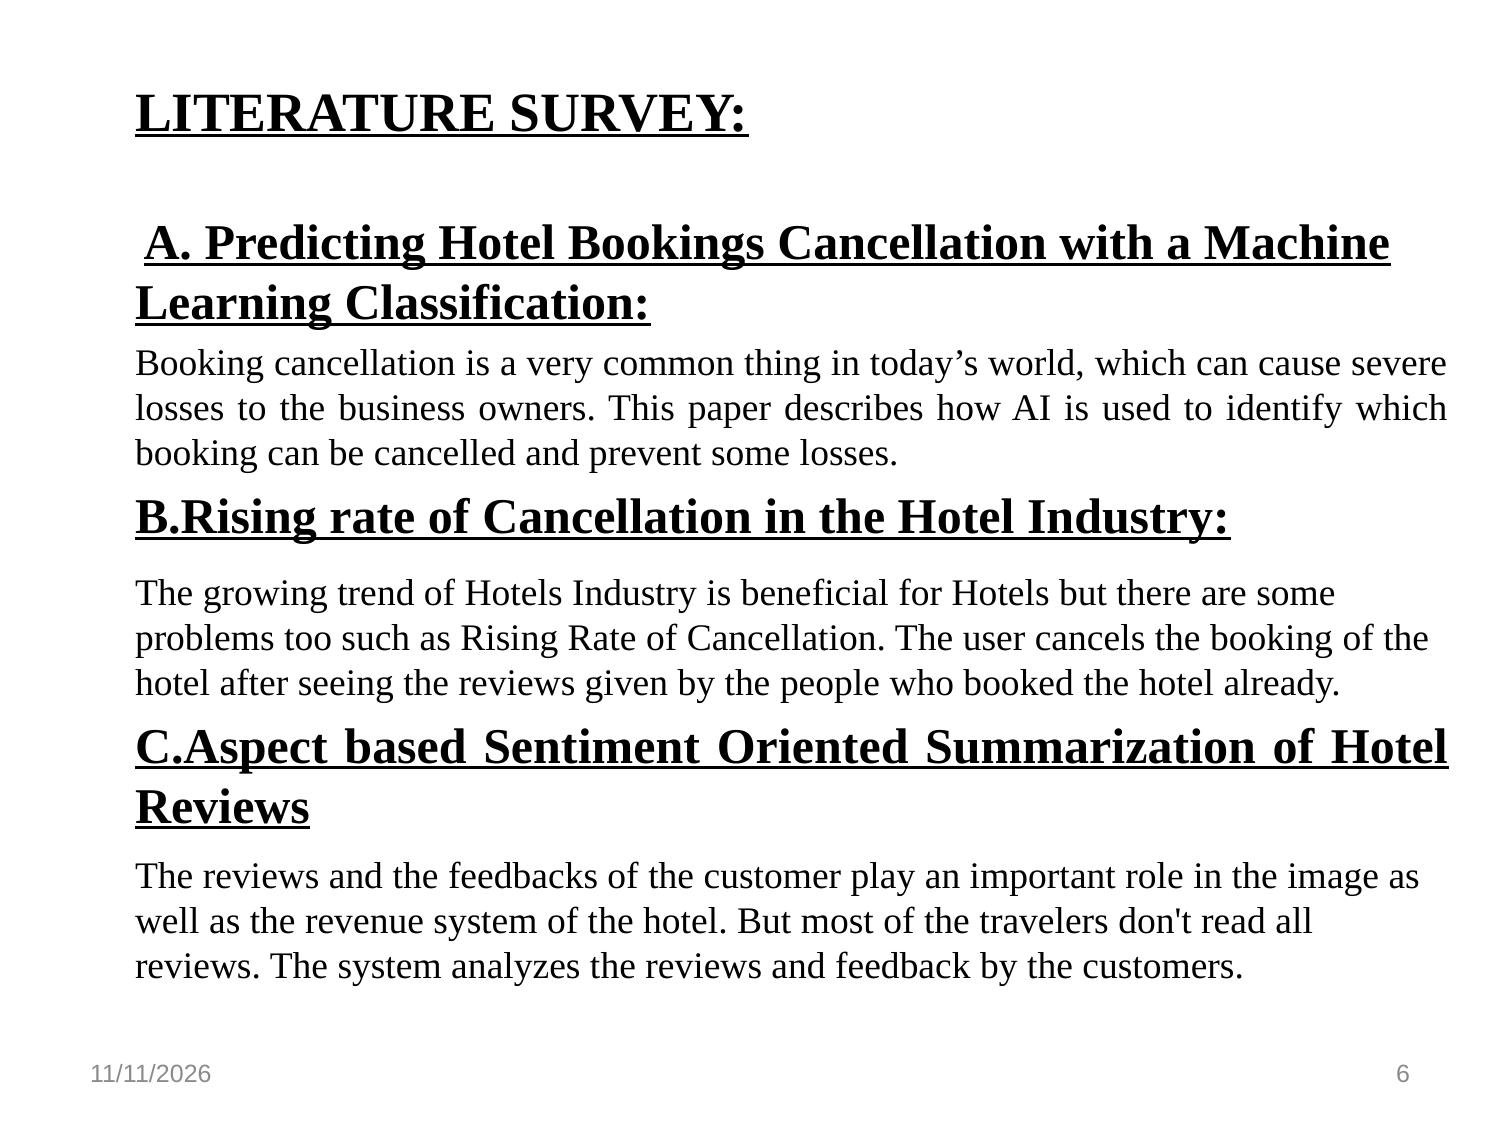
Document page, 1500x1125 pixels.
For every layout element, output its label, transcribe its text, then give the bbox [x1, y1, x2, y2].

list A. Predicting Hotel Bookings Cancellation with a Machine Learning Classification: Booking cancellation is a very common thing in today’s world, which can cause severe losses to the business owners. This paper describes how AI is used to identify which booking can be cancelled and prevent some losses. B.Rising rate of Cancellation in the Hotel Industry: The growing trend of Hotels Industry is beneficial for Hotels but there are some problems too such as Rising Rate of Cancellation. The user cancels the booking of the hotel after seeing the reviews given by the people who booked the hotel already. C.Aspect based Sentiment Oriented Summarization of Hotel Reviews The reviews and the feedbacks of the customer play an important role in the image as well as the revenue system of the hotel. But most of the travelers don't read all reviews. The system analyzes the reviews and feedback by the customers. [120, 202, 1466, 1043]
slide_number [75, 1042, 425, 1103]
title LITERATURE SURVEY: [120, 67, 1324, 150]
slide_number 6 [1074, 1042, 1425, 1103]
